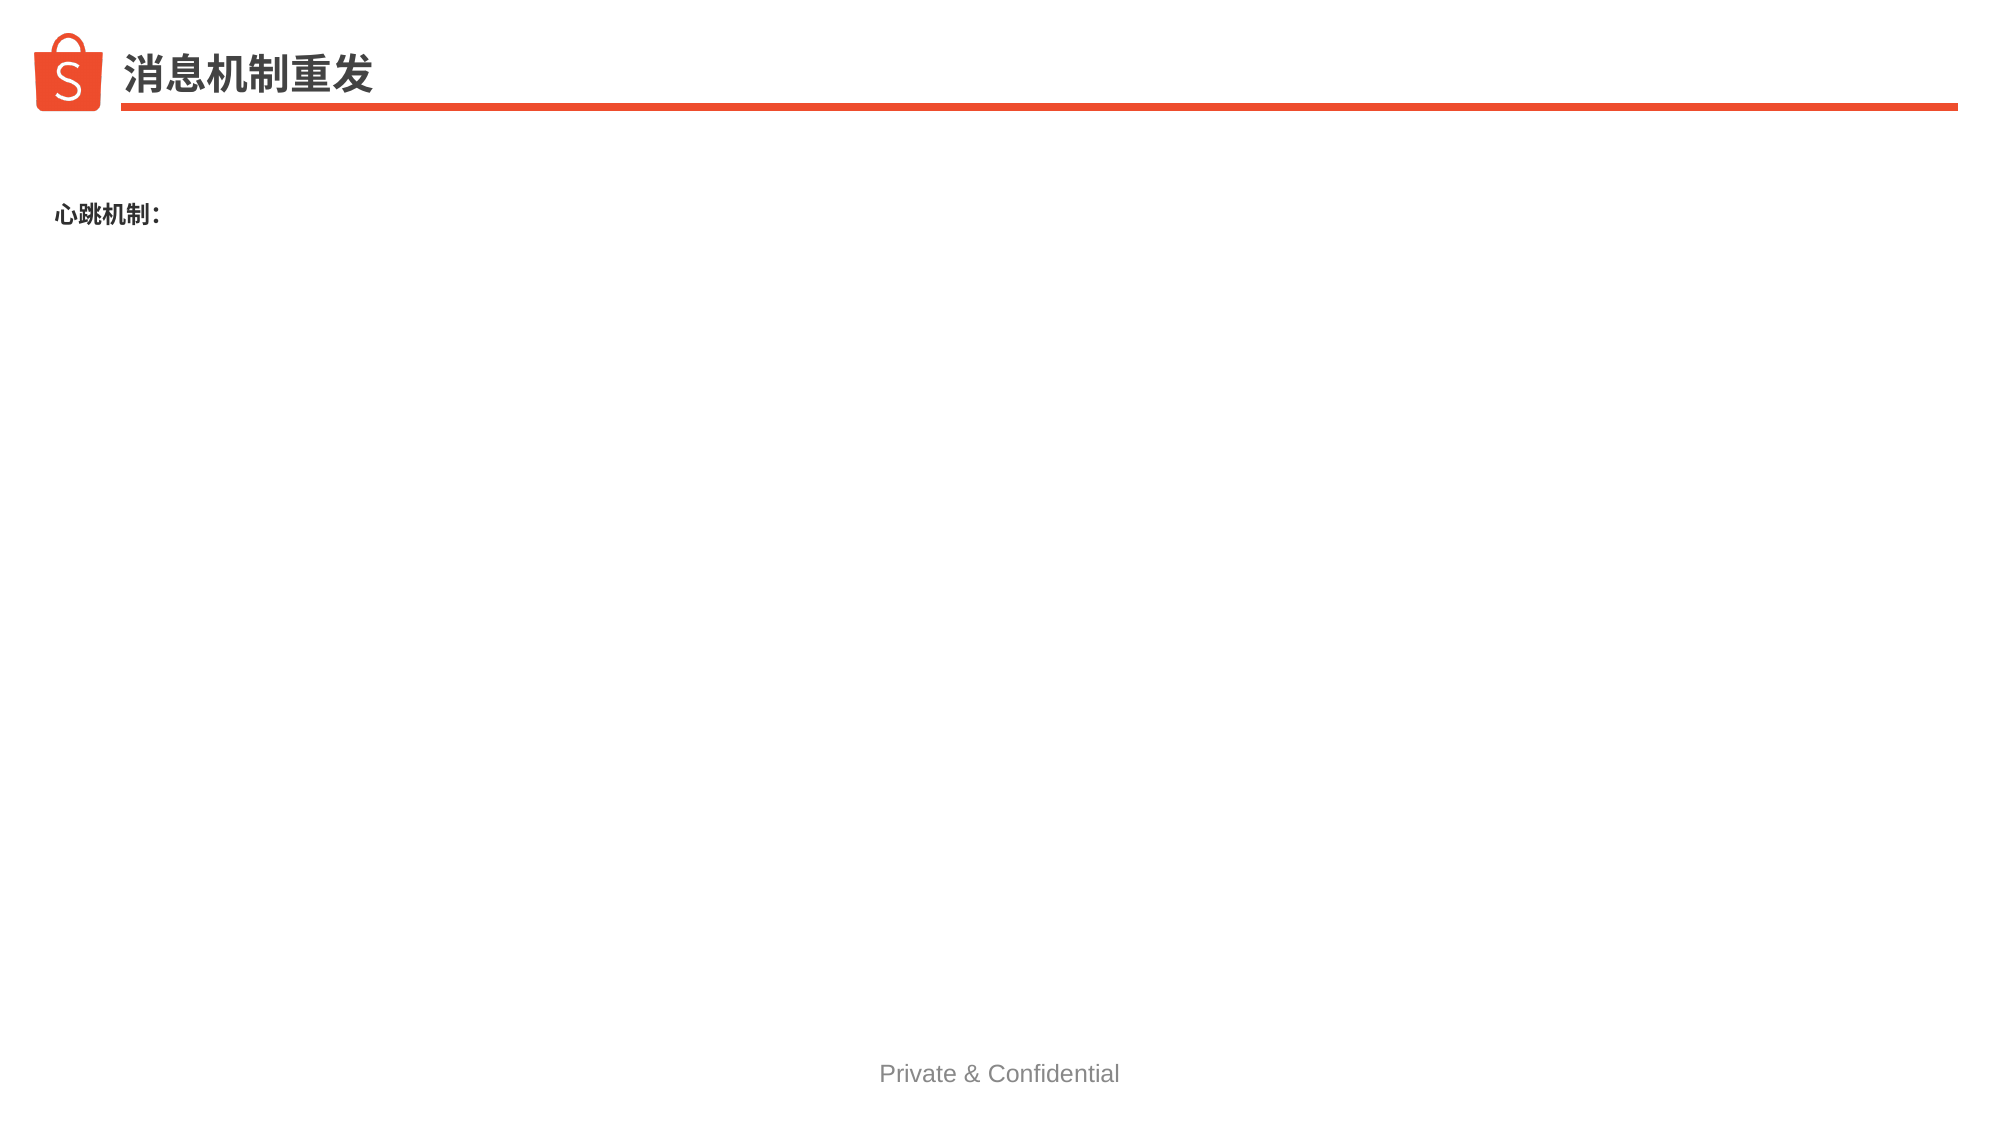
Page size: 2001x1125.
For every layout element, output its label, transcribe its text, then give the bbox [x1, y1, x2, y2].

title 消息机制重发 [112, 13, 1875, 110]
text_box 心跳机制： [39, 179, 1493, 243]
picture [34, 33, 108, 115]
